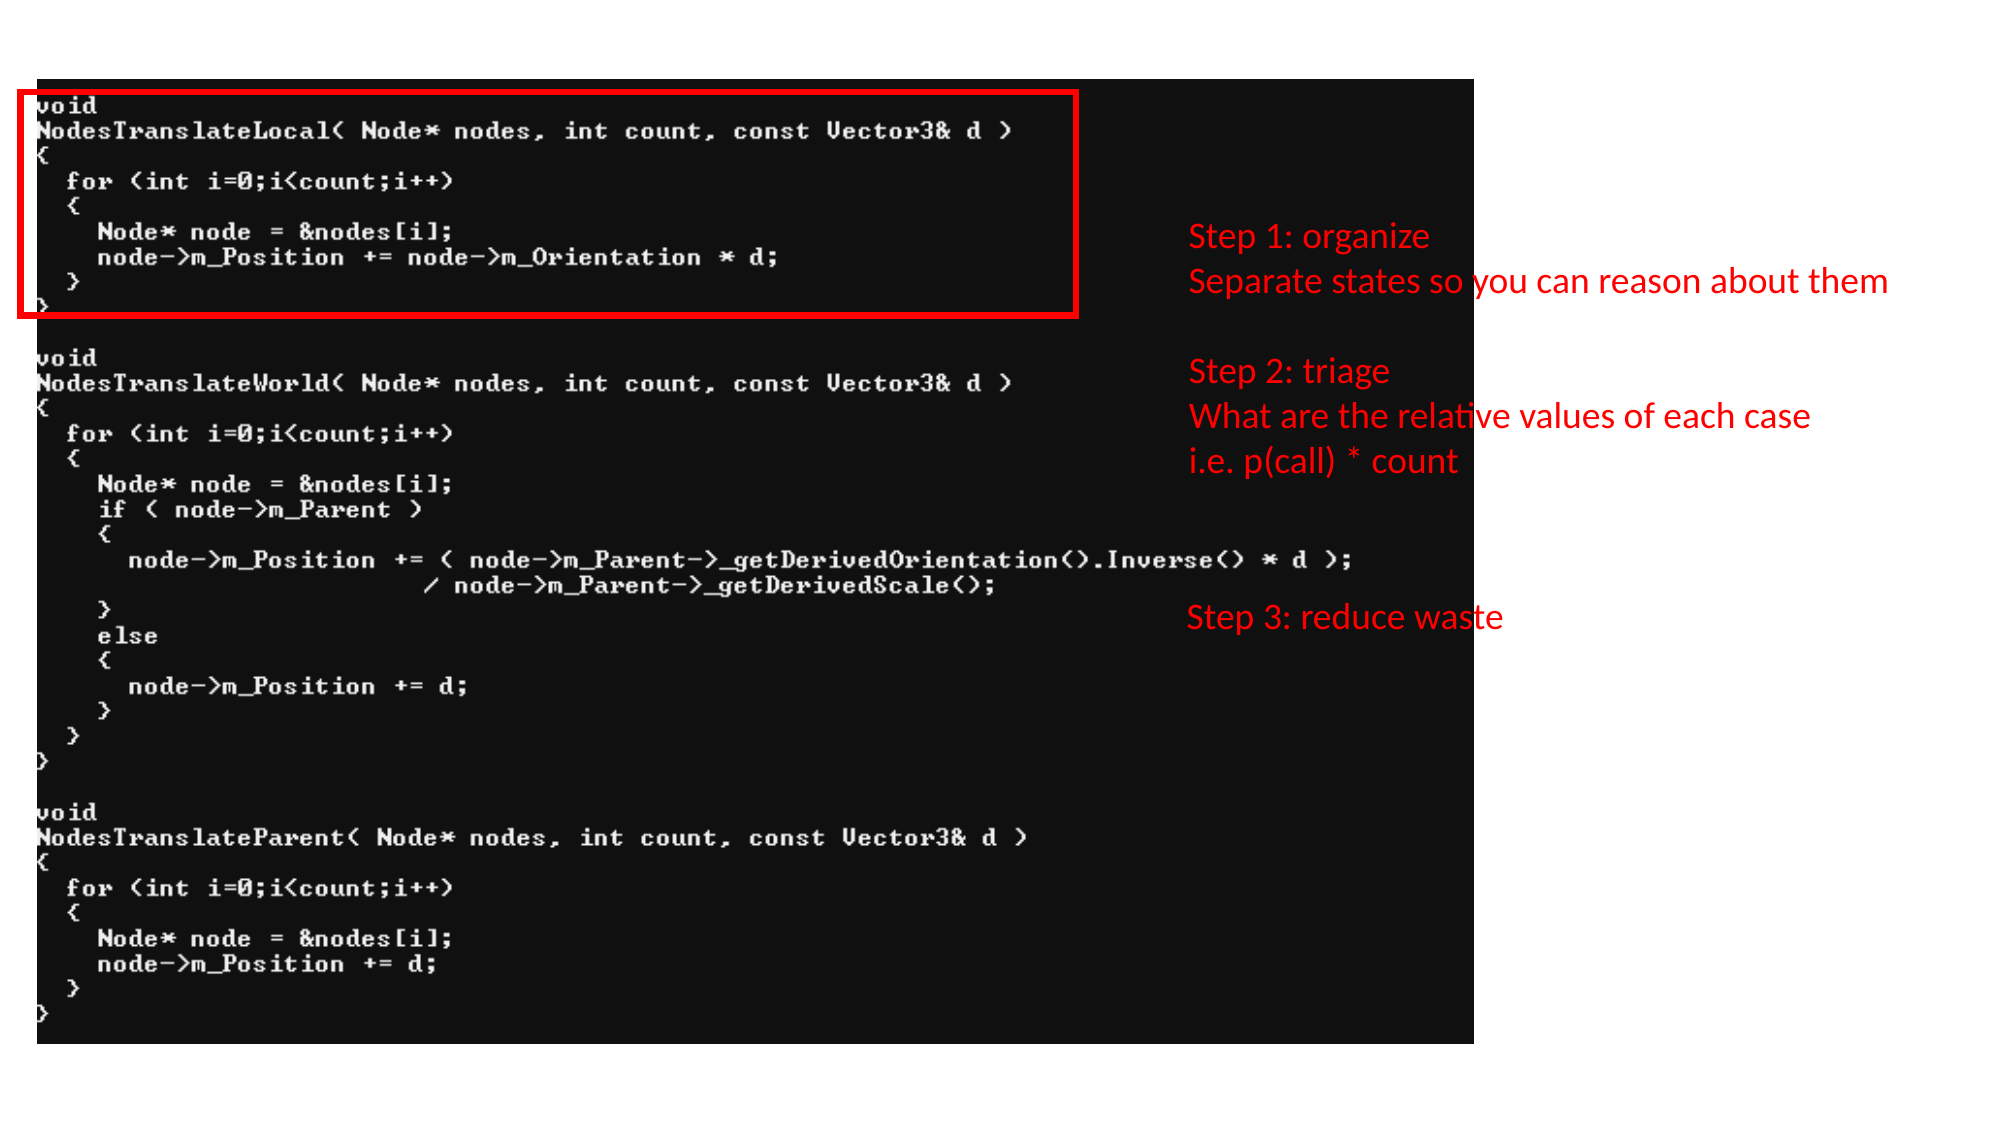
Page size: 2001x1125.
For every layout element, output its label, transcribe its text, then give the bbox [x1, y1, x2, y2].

text_box Step 2: triage What are the relative values of each case i.e. p(call) * count [1474, 338, 1827, 489]
text_box [19, 91, 37, 317]
text_box Step 1: organize Separate states so you can reason about them [1474, 203, 1906, 309]
picture [37, 79, 1474, 1044]
text_box Step 3: reduce waste [1474, 584, 1520, 690]
